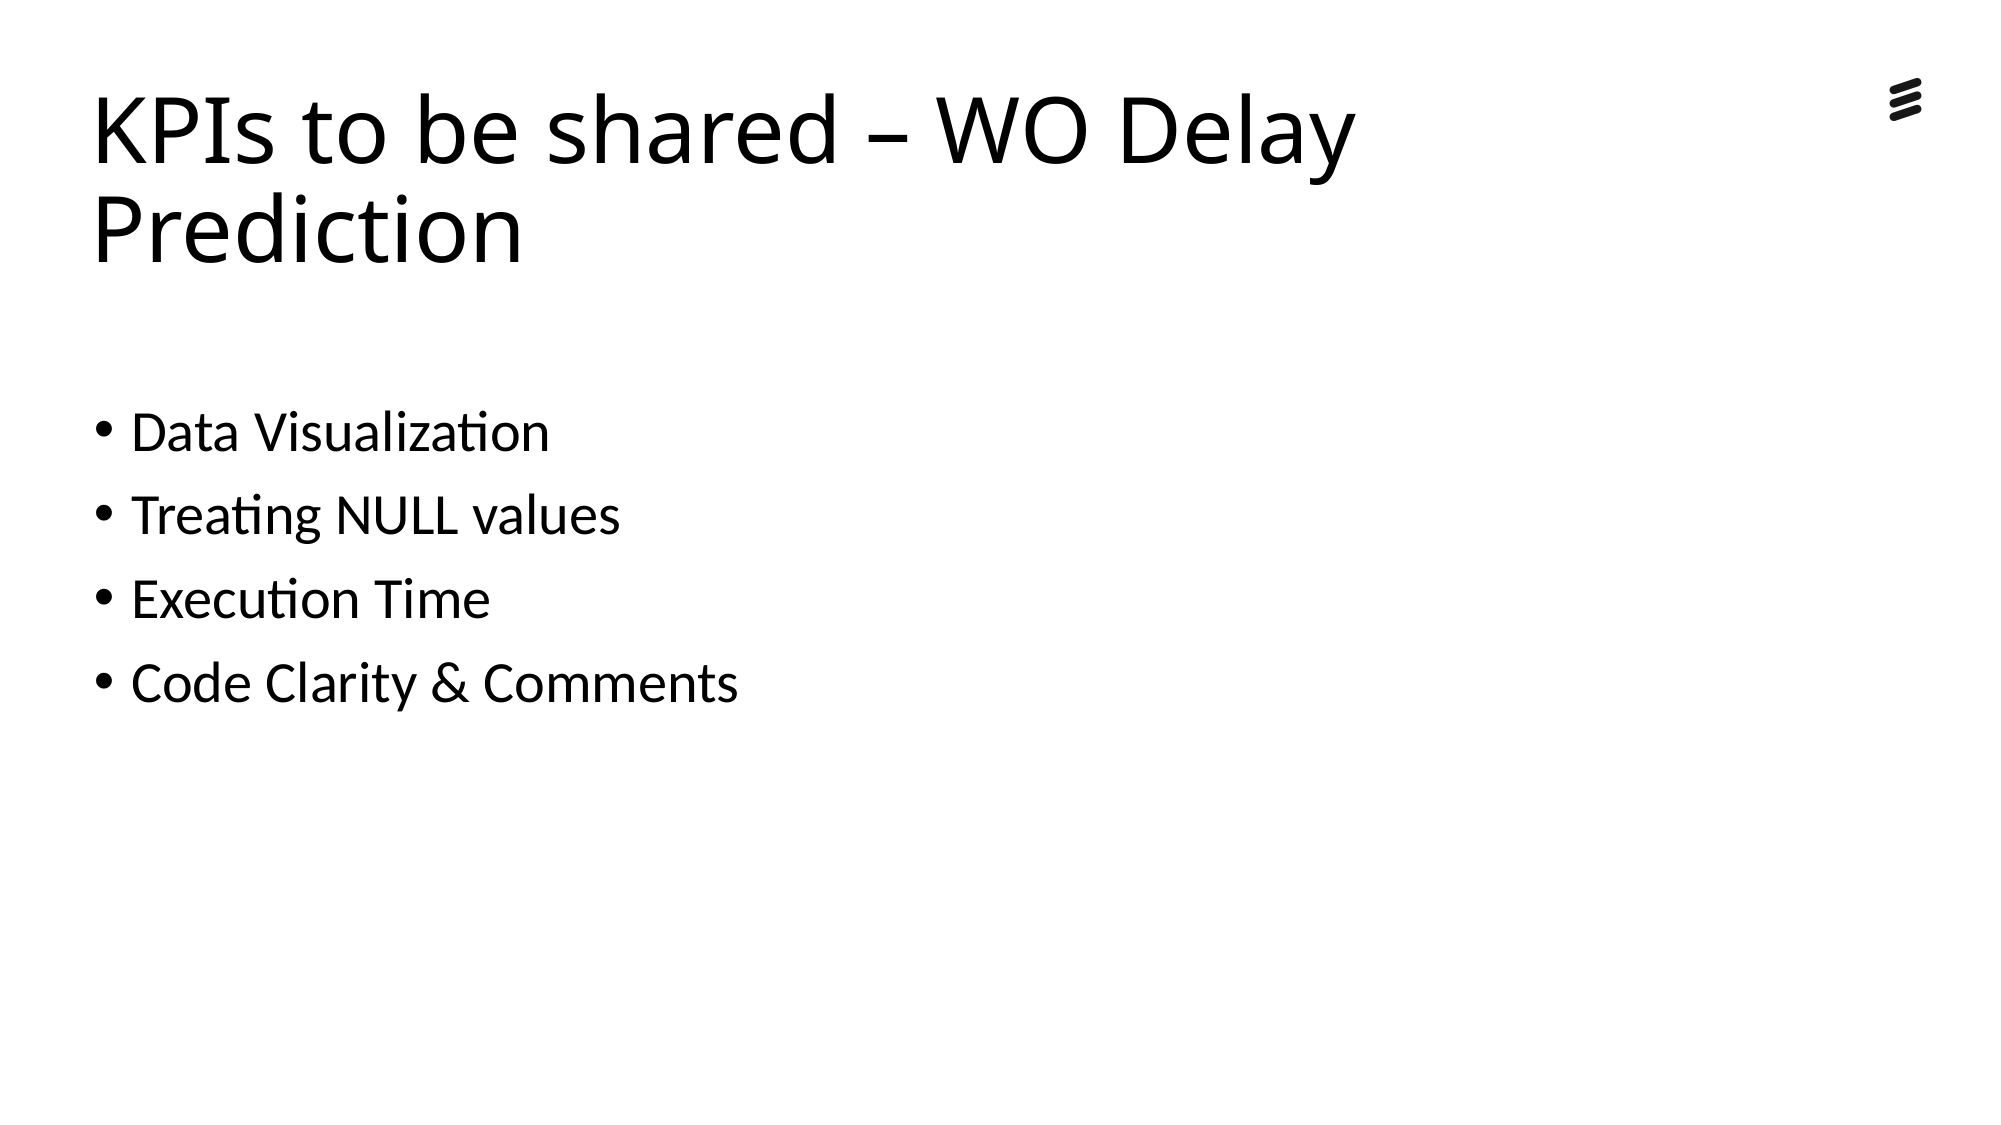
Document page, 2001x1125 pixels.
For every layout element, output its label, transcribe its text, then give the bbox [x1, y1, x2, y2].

list Data Visualization Treating NULL values Execution Time Code Clarity & Comments [78, 302, 1449, 1024]
title KPIs to be shared – WO Delay Prediction [78, 77, 1450, 256]
picture [1884, 78, 1927, 121]
